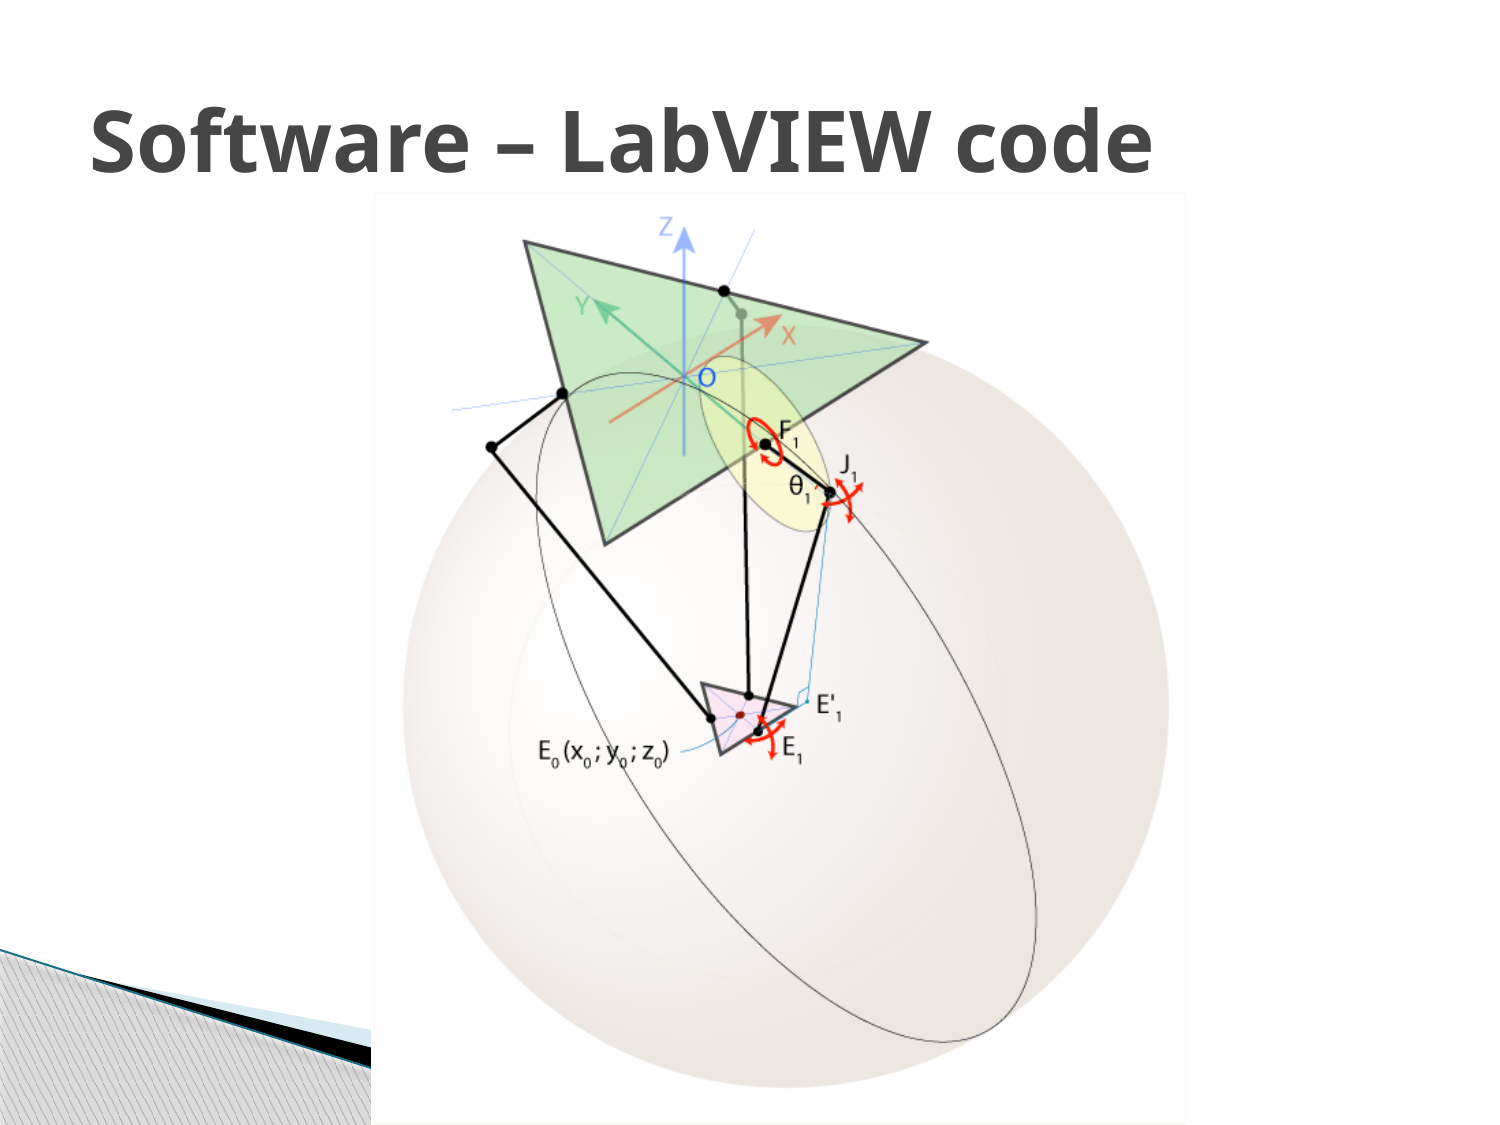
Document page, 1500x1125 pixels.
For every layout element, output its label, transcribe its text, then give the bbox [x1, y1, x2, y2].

picture [371, 191, 1188, 1125]
title Software – LabVIEW code [75, 45, 1425, 233]
